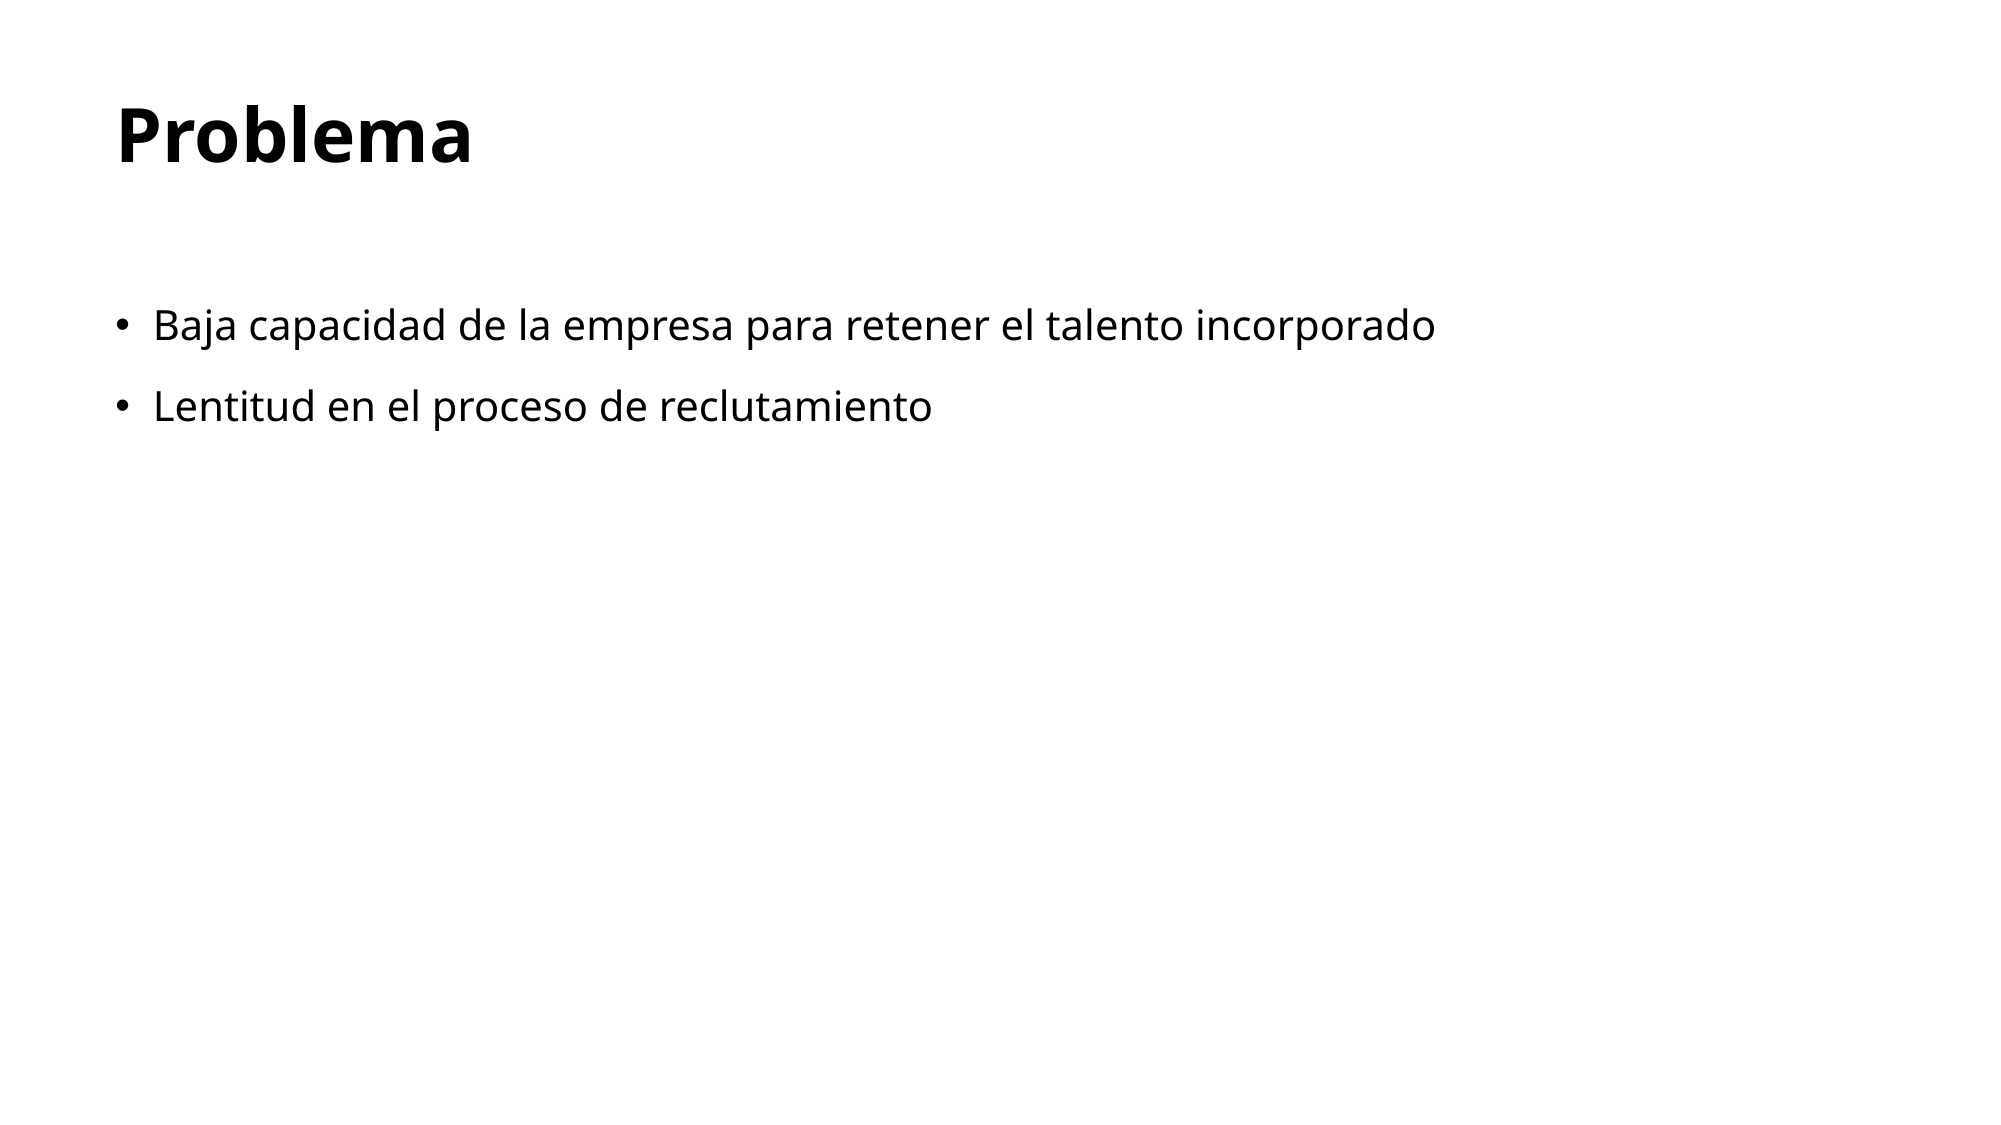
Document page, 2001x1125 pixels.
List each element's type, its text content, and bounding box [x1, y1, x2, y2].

title Problema [100, 90, 1849, 276]
list Baja capacidad de la empresa para retener el talento incorporado Lentitud en el proceso de reclutamiento [100, 281, 1849, 1035]
